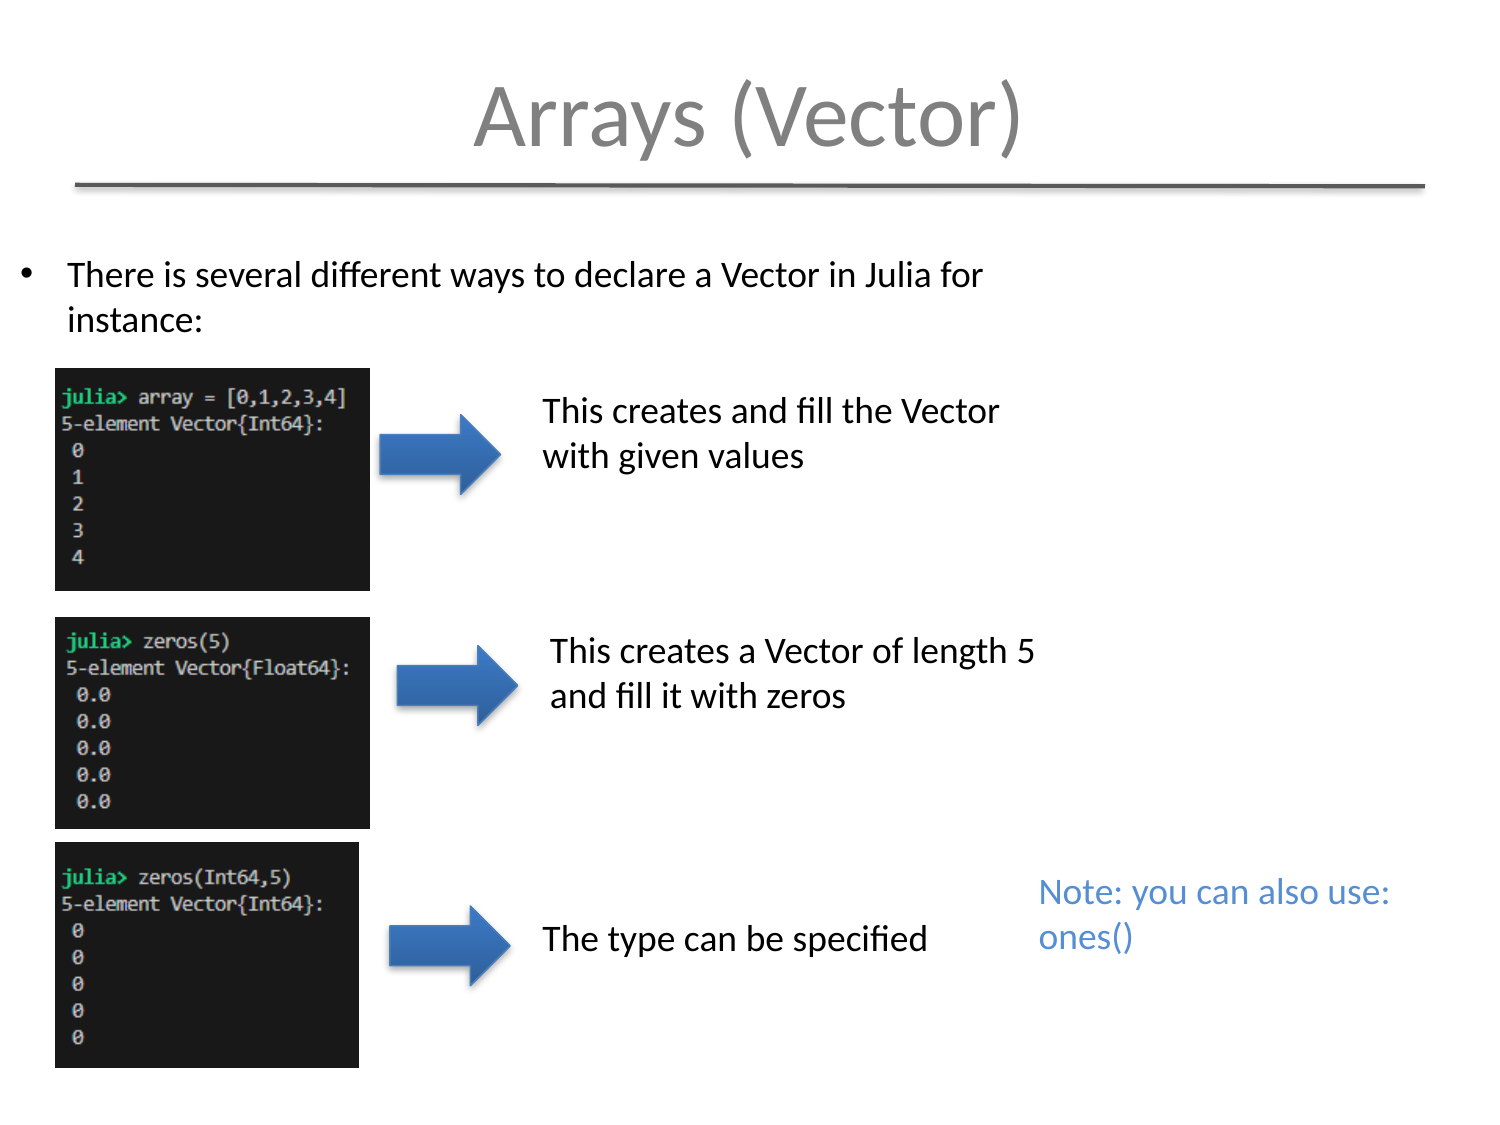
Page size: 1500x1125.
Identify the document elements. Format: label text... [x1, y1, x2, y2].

text_box This creates and fill the Vector with given values [527, 378, 1081, 529]
text_box The type can be specified [527, 906, 1081, 1011]
picture [55, 617, 370, 830]
picture [55, 841, 359, 1068]
text_box [389, 905, 511, 987]
text_box [396, 644, 519, 727]
text_box This creates a Vector of length 5 and fill it with zeros [535, 618, 1088, 769]
text_box Arrays (Vector) [75, 33, 1425, 185]
text_box Note: you can also use: ones() [1023, 859, 1406, 965]
picture [55, 368, 370, 591]
text_box There is several different ways to declare a Vector in Julia for instance: [5, 242, 1050, 528]
text_box [379, 413, 502, 496]
